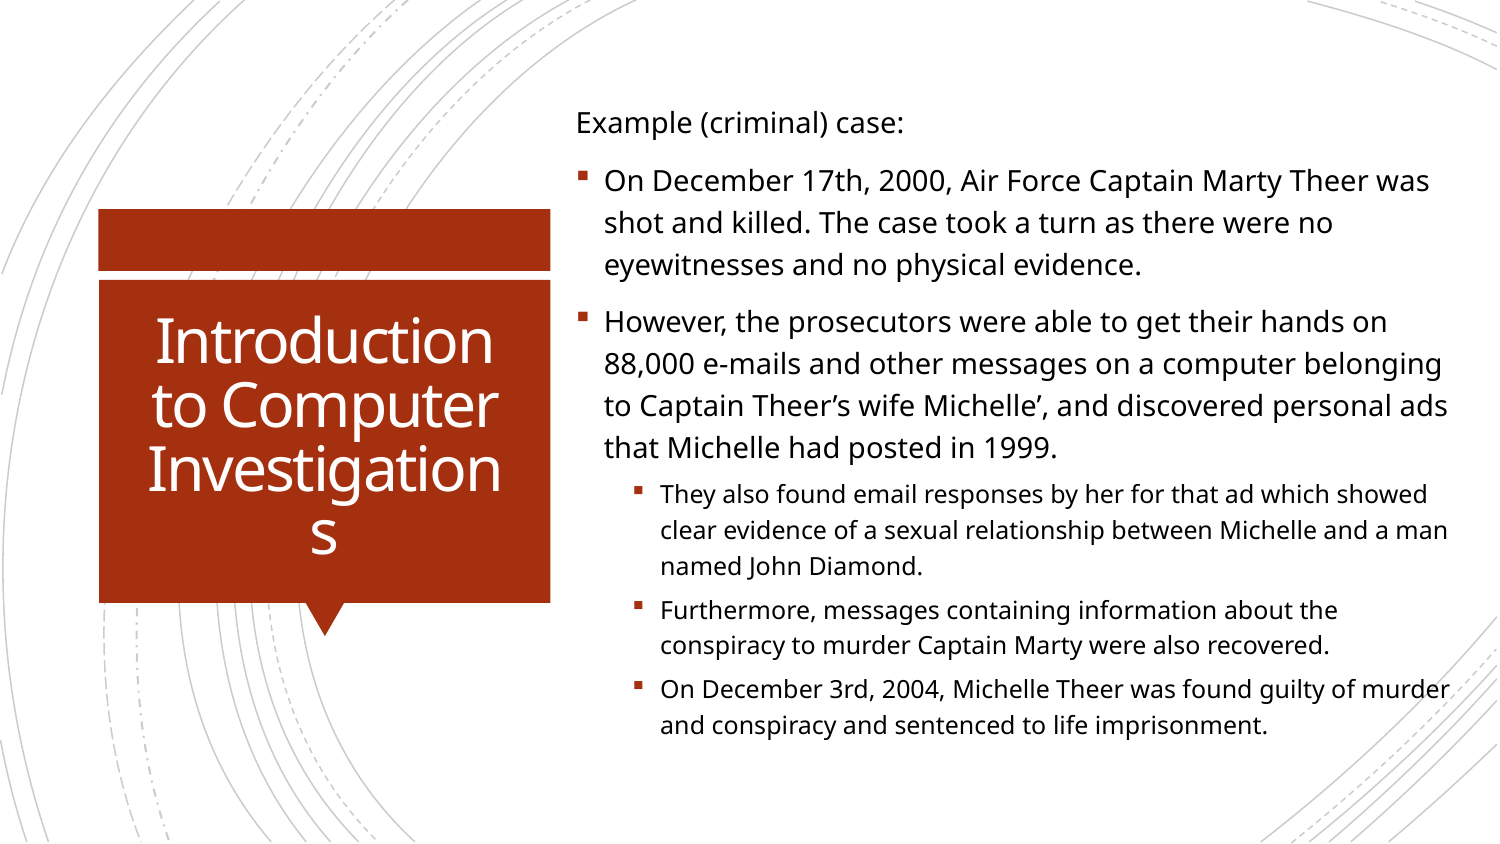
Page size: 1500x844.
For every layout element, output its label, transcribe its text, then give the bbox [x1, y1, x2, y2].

title Introduction to Computer Investigations [109, 289, 540, 592]
list Example (criminal) case: On December 17th, 2000, Air Force Captain Marty Theer was shot and killed. The case took a turn as there were no eyewitnesses and no physical evidence. However, the prosecutors were able to get their hands on 88,000 e-mails and other messages on a computer belonging to Captain Theer’s wife Michelle’, and discovered personal ads that Michelle had posted in 1999. They also found email responses by her for that ad which showed clear evidence of a sexual relationship between Michelle and a man named John Diamond. Furthermore, messages containing information about the conspiracy to murder Captain Marty were also recovered. On December 3rd, 2004, Michelle Theer was found guilty of murder and conspiracy and sentenced to life imprisonment. [564, 34, 1469, 803]
